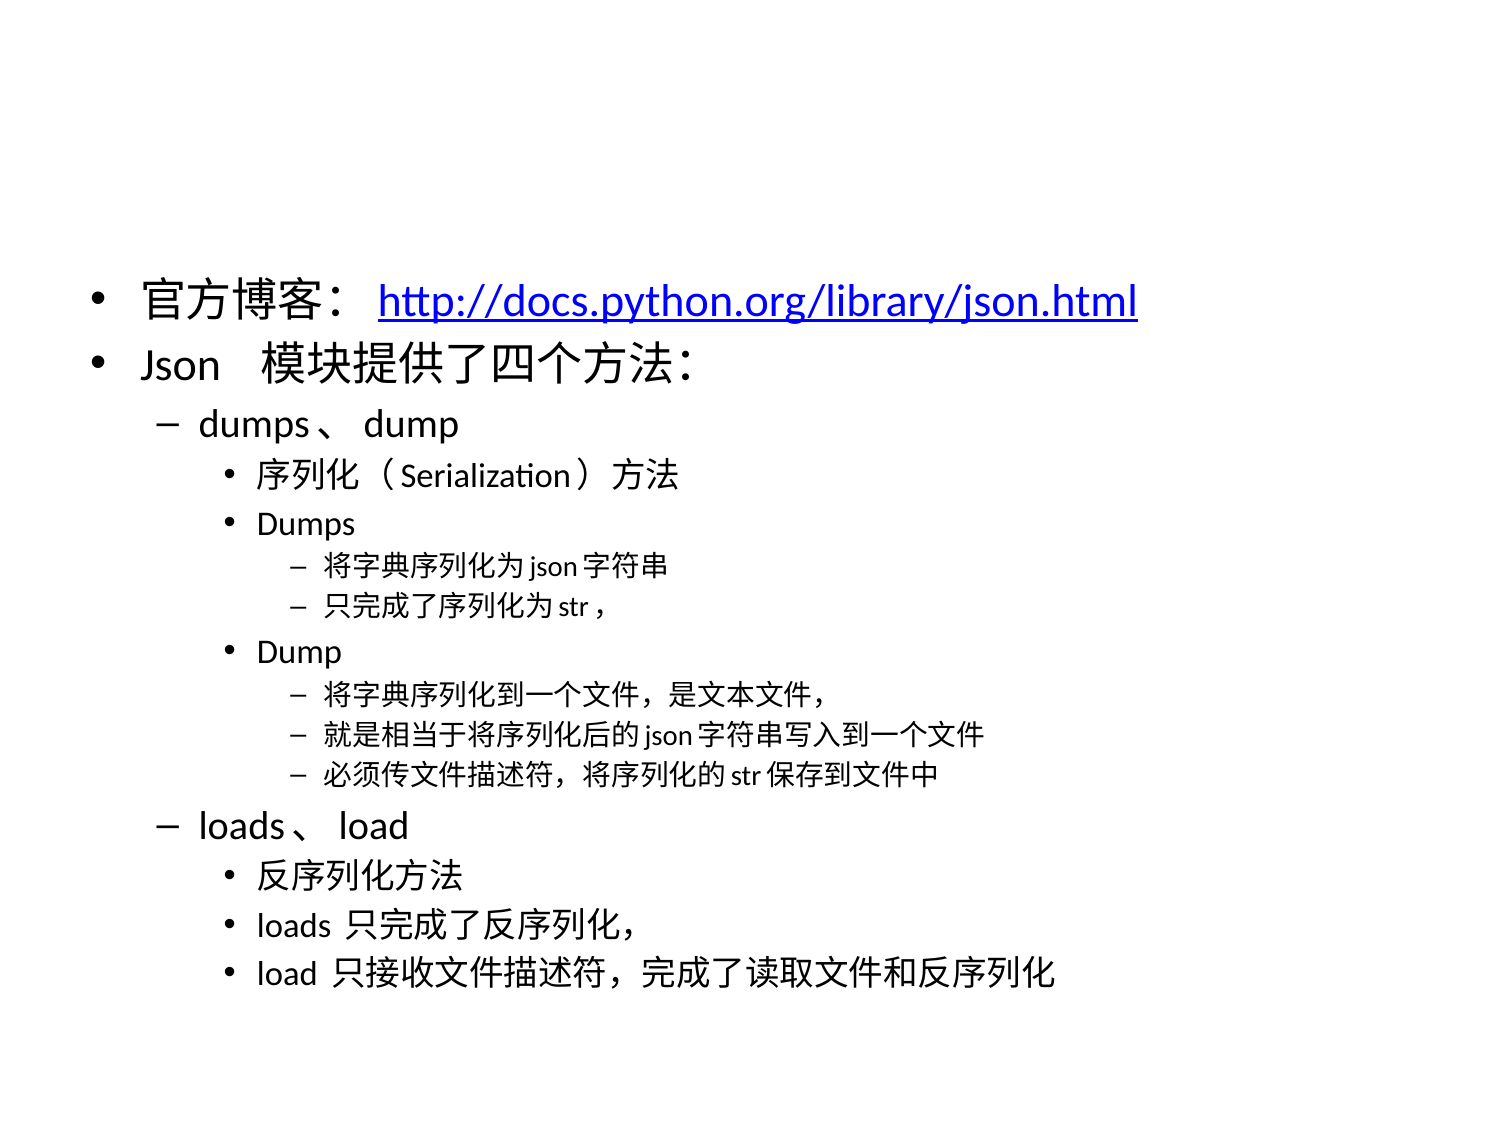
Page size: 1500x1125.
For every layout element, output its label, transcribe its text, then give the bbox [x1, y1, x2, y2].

list 官方博客：http://docs.python.org/library/json.html Json 模块提供了四个方法： dumps、dump 序列化（Serialization）方法 Dumps 将字典序列化为json字符串 只完成了序列化为str， Dump 将字典序列化到一个文件，是文本文件， 就是相当于将序列化后的json字符串写入到一个文件 必须传文件描述符，将序列化的str保存到文件中 loads、load 反序列化方法 loads 只完成了反序列化， load 只接收文件描述符，完成了读取文件和反序列化 [75, 262, 1425, 1005]
